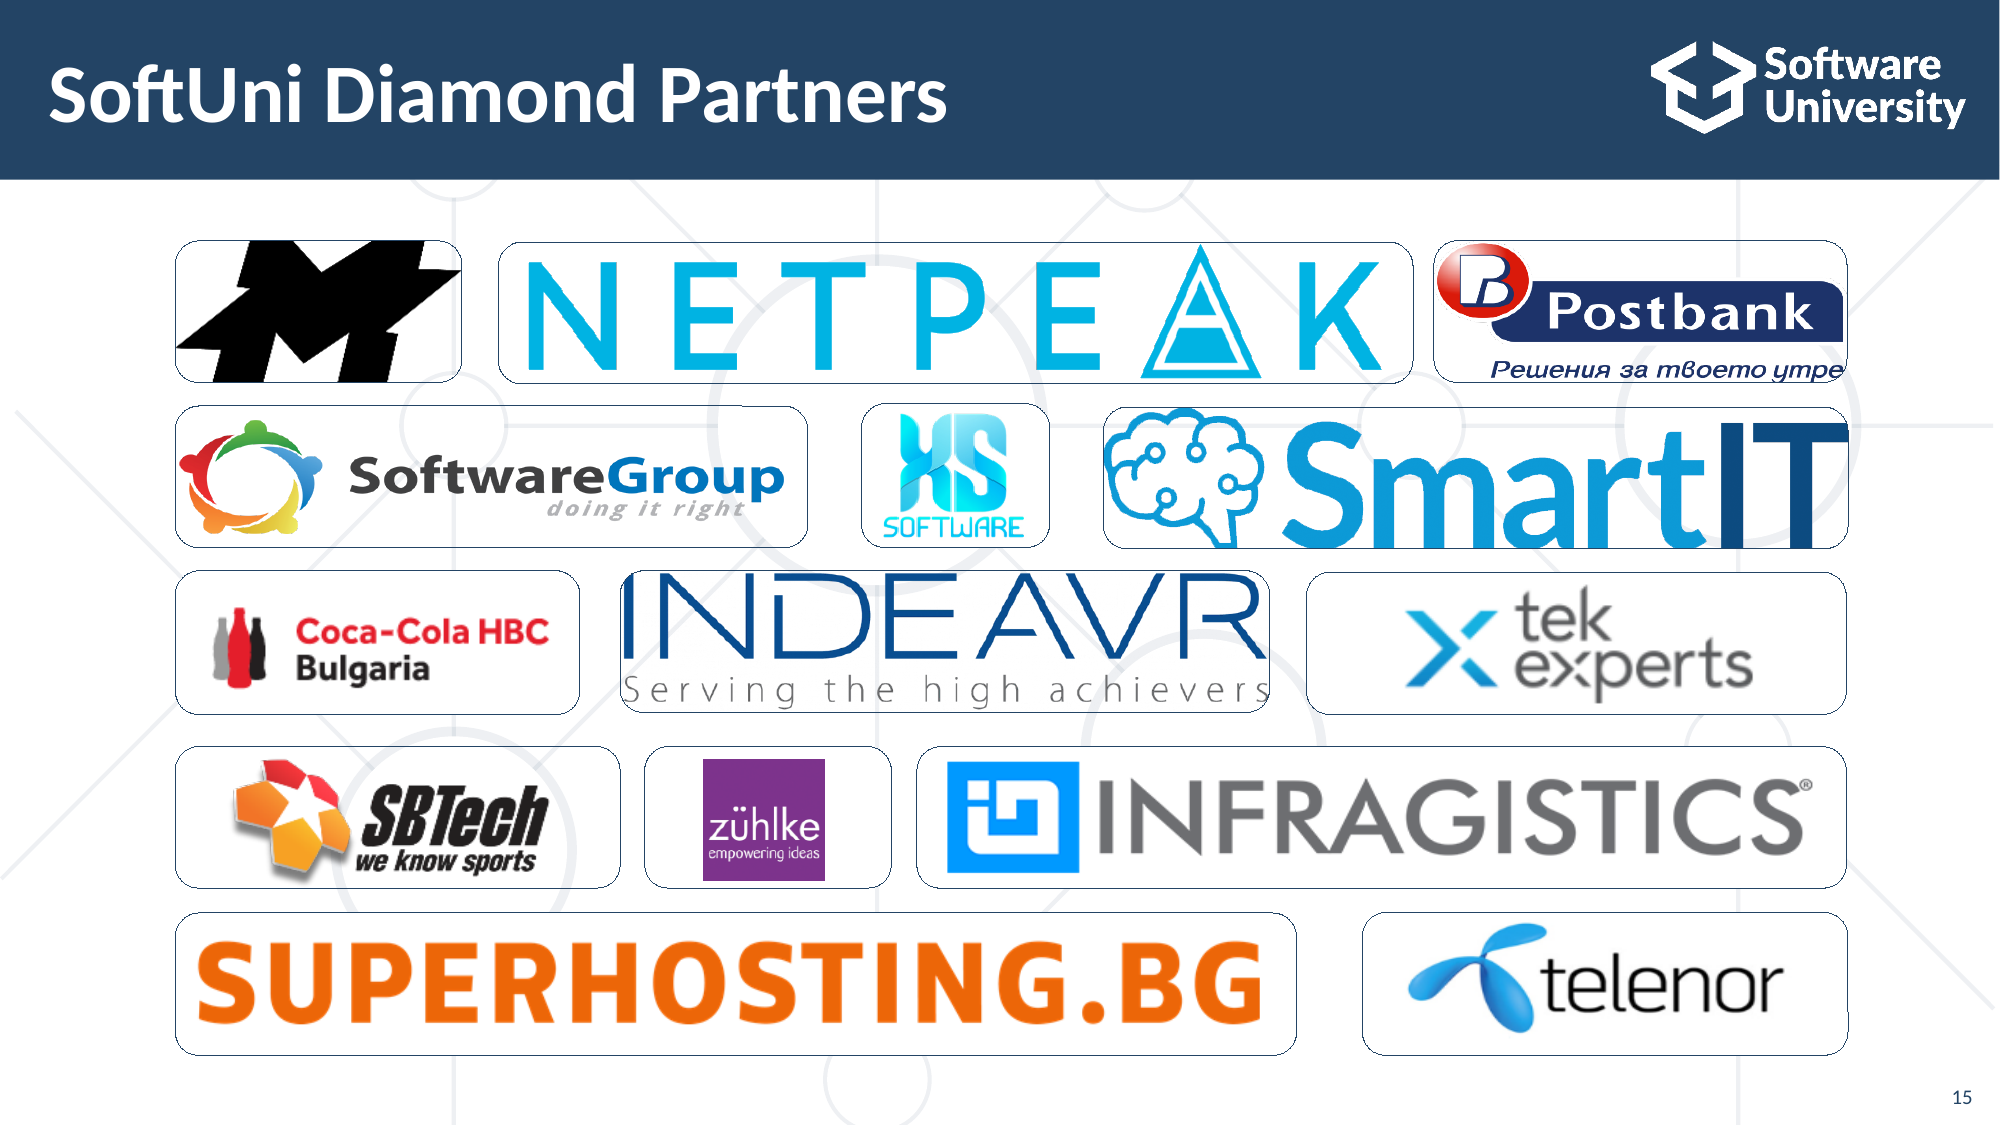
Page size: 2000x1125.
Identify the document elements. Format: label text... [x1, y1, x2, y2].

picture [1192, 448, 1201, 457]
picture [1223, 479, 1233, 489]
picture [174, 240, 463, 383]
picture [175, 912, 1297, 1056]
slide_number 15 [1927, 1067, 1988, 1117]
picture [916, 746, 1847, 889]
picture [1433, 240, 1848, 383]
picture [1112, 418, 1257, 542]
picture [1651, 41, 1966, 134]
picture [1306, 571, 1847, 715]
picture [619, 570, 1270, 713]
picture [1445, 475, 1473, 549]
picture [174, 746, 621, 889]
picture [174, 405, 809, 548]
picture [1395, 475, 1423, 549]
picture [644, 746, 892, 889]
title SoftUni Diamond Partners [31, 16, 1625, 162]
picture [1151, 448, 1160, 457]
picture [1539, 538, 1562, 549]
picture [1523, 511, 1554, 534]
picture [1103, 464, 1215, 549]
picture [861, 403, 1050, 548]
picture [1361, 912, 1849, 1056]
picture [1162, 493, 1171, 502]
picture [175, 570, 581, 715]
picture [1103, 406, 1849, 549]
picture [498, 241, 1414, 385]
